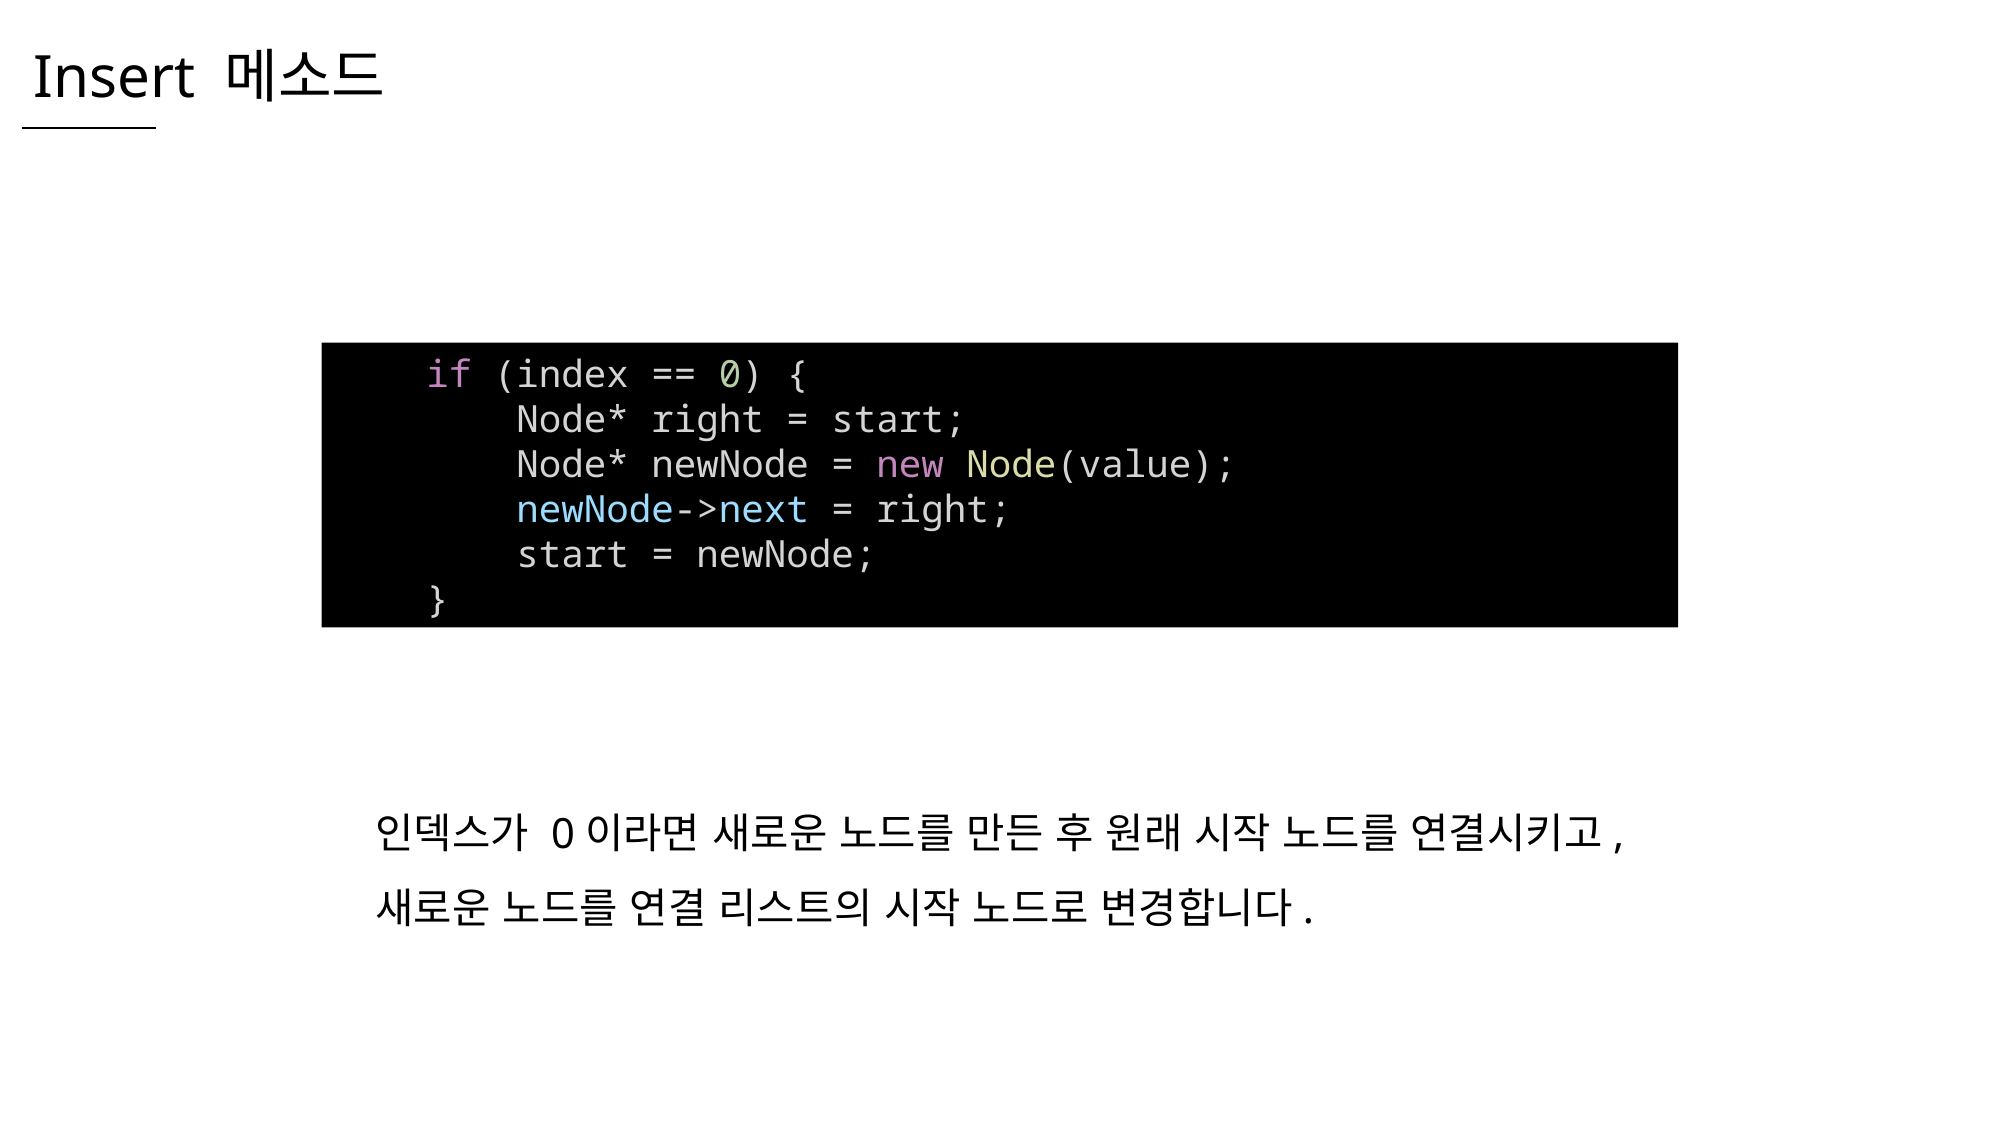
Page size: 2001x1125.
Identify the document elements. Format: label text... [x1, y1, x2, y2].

text_box if (index == 0) { Node* right = start; Node* newNode = new Node(value); newNode->next = right; start = newNode; } [321, 342, 1679, 628]
text_box Insert 메소드 [19, 31, 400, 117]
text_box 인덱스가 0이라면 새로운 노드를 만든 후 원래 시작 노드를 연결시키고, 새로운 노드를 연결 리스트의 시작 노드로 변경합니다. [360, 774, 1640, 940]
